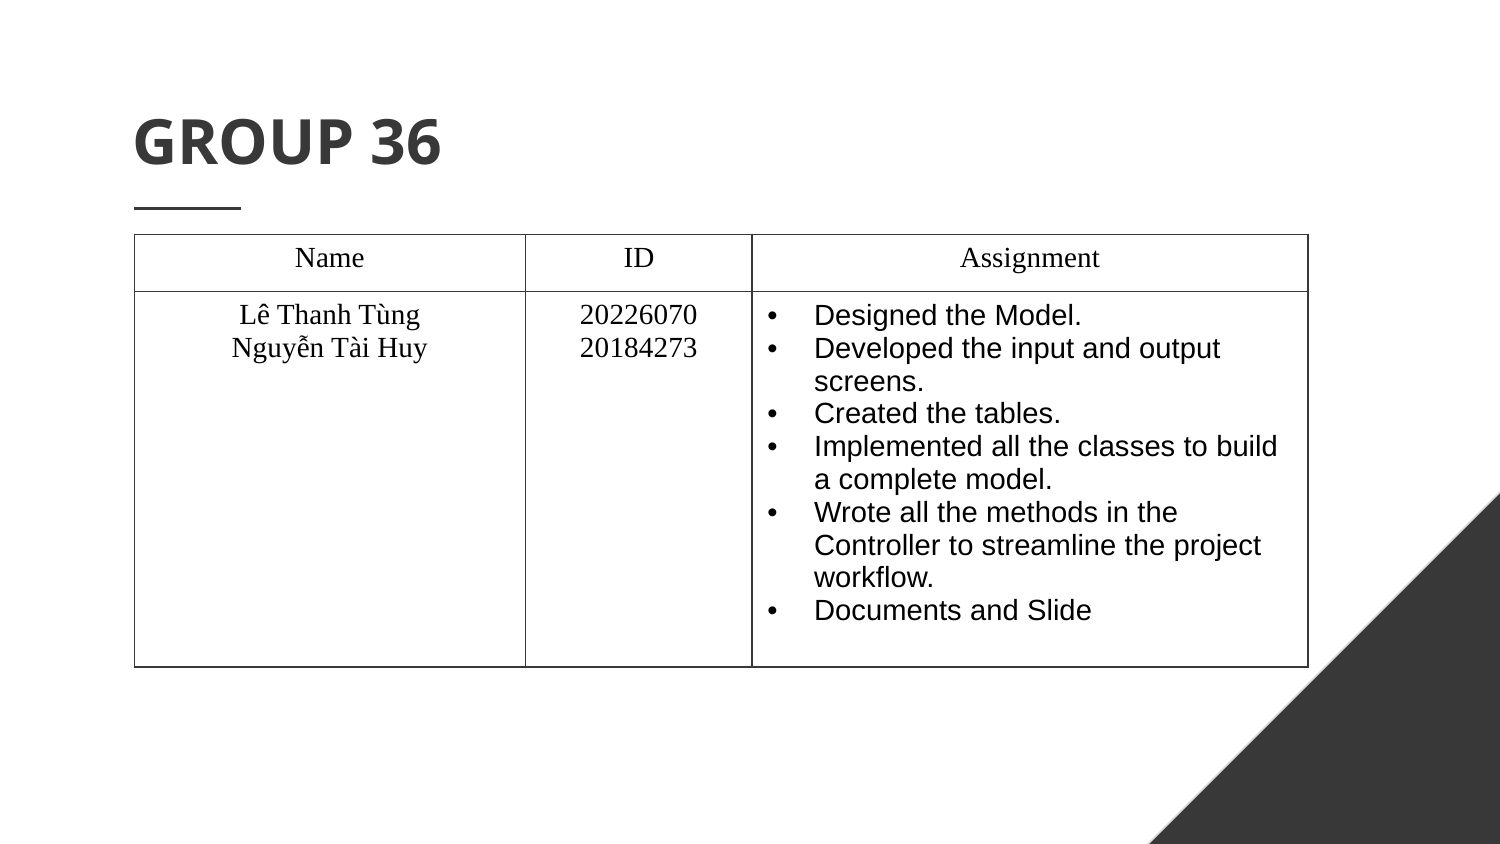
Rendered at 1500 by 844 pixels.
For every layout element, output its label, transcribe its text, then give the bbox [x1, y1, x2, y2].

table_header Name [135, 235, 525, 291]
table_header Assignment [753, 235, 1307, 291]
table_cell Designed the Model. Developed the input and output screens. Created the tables. Implemented all the classes to build a complete model. Wrote all the methods in the Controller to streamline the project workflow. Documents and Slide [753, 292, 1307, 666]
table_cell Lê Thanh Tùng Nguyễn Tài Huy [135, 292, 525, 666]
title GROUP 36 [116, 87, 1064, 174]
table_header ID [526, 235, 751, 291]
table_cell 20226070 20184273 [526, 292, 751, 666]
